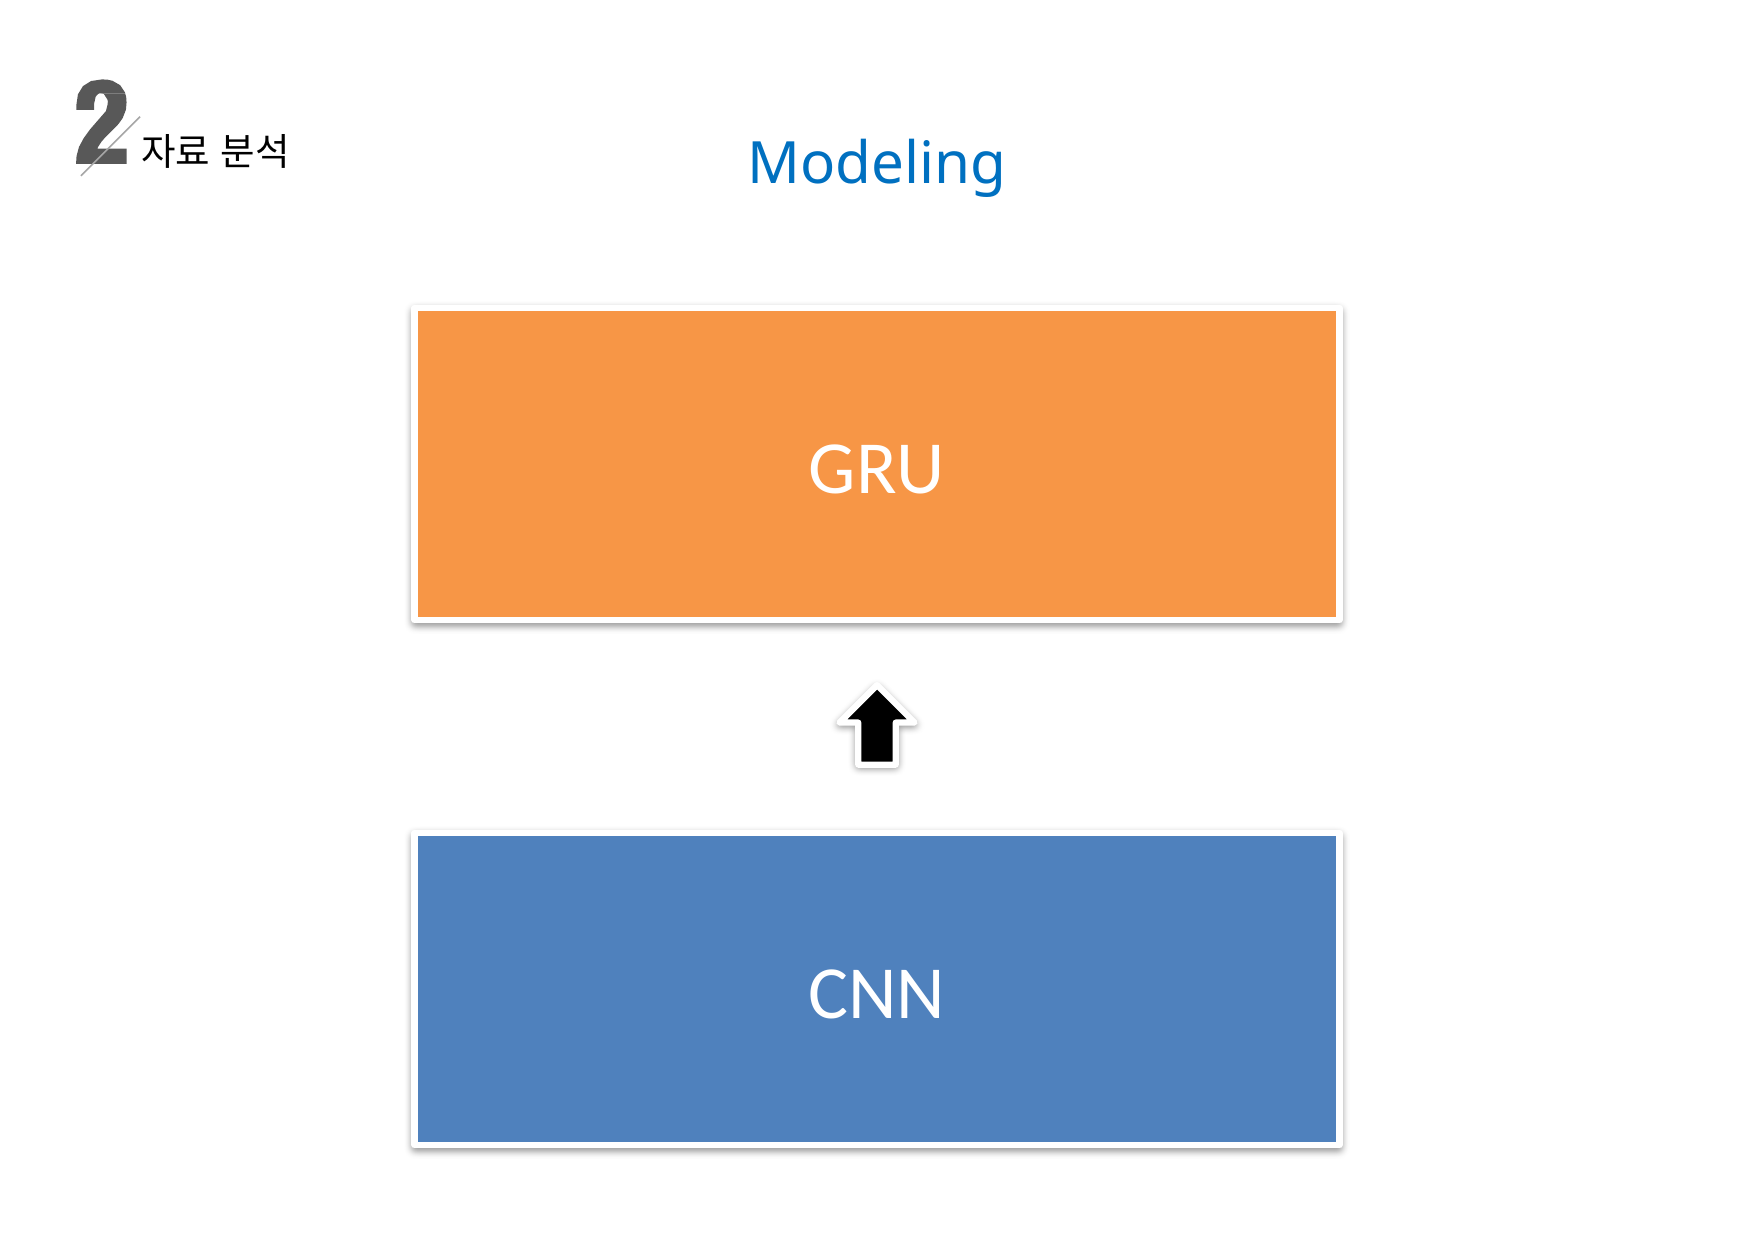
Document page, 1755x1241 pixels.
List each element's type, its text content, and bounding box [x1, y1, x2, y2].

text_box 자료 분석 [126, 120, 305, 181]
text_box Modeling [639, 117, 1115, 203]
text_box [76, 79, 127, 164]
text_box CNN [411, 830, 1343, 1148]
text_box GRU [411, 305, 1343, 623]
text_box [836, 681, 918, 768]
